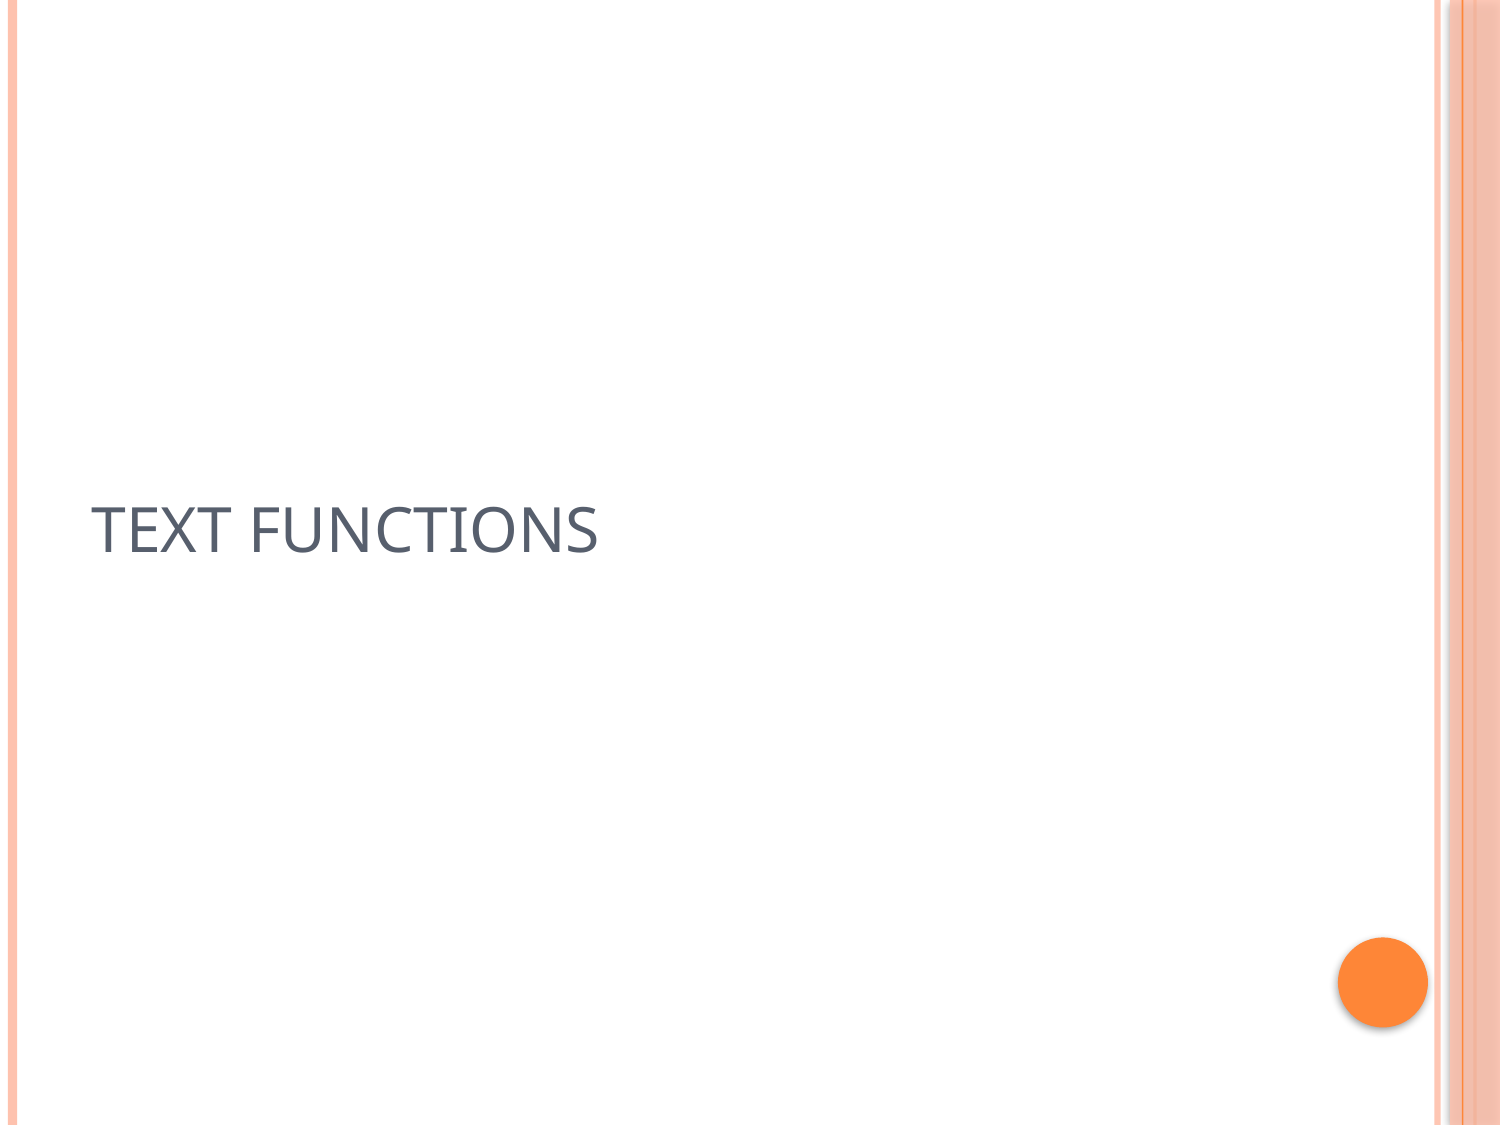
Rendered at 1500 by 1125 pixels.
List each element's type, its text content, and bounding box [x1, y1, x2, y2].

title Text Functions [76, 385, 1427, 573]
